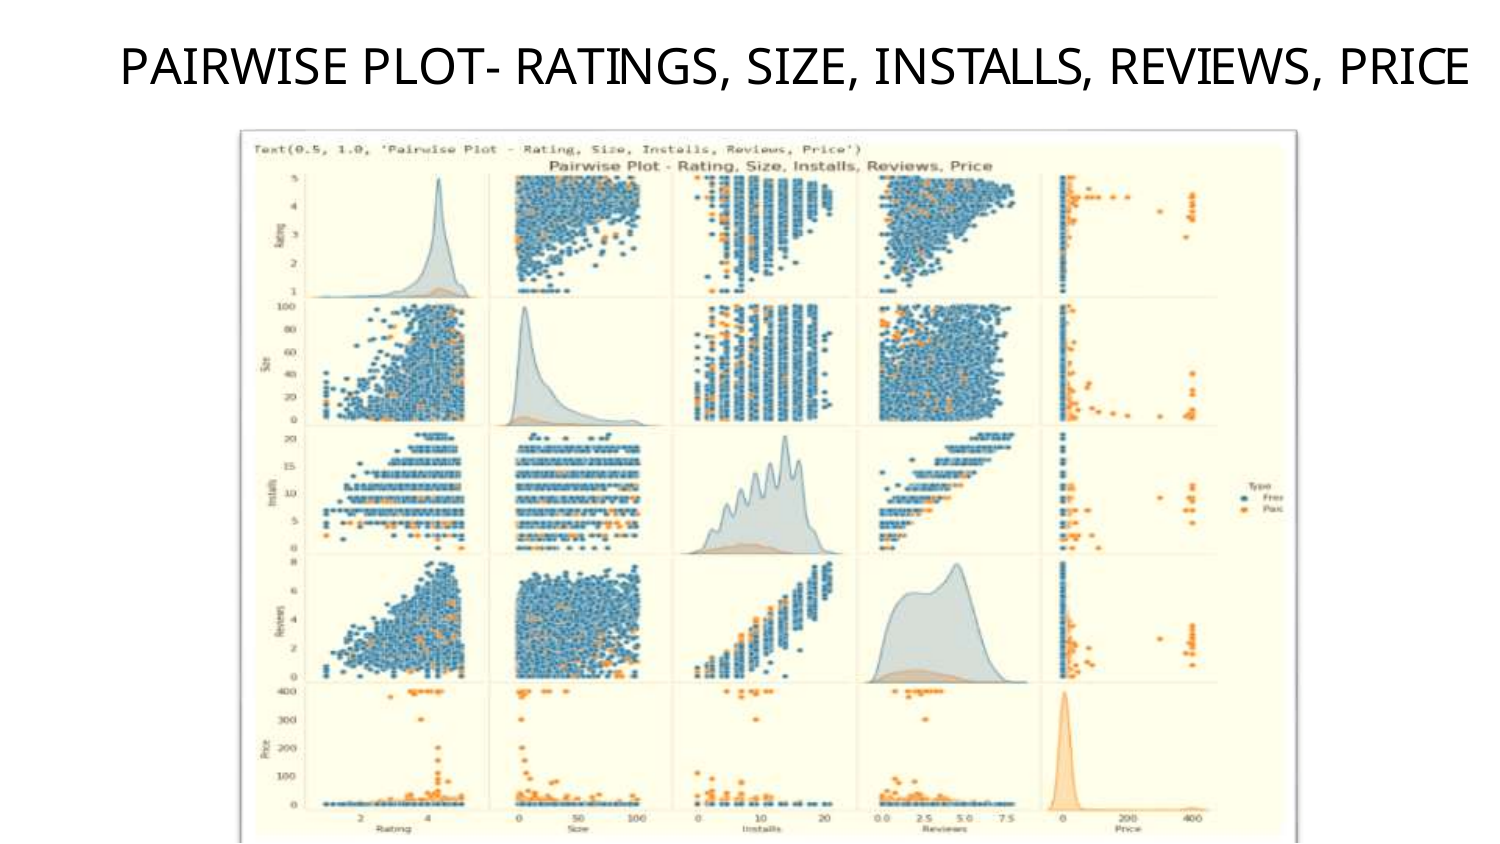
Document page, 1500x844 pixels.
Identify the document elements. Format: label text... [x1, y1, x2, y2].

title PAIRWISE PLOT- RATINGS, SIZE, INSTALLS, REVIEWS, PRICE [117, 0, 1489, 135]
picture [231, 124, 1307, 843]
